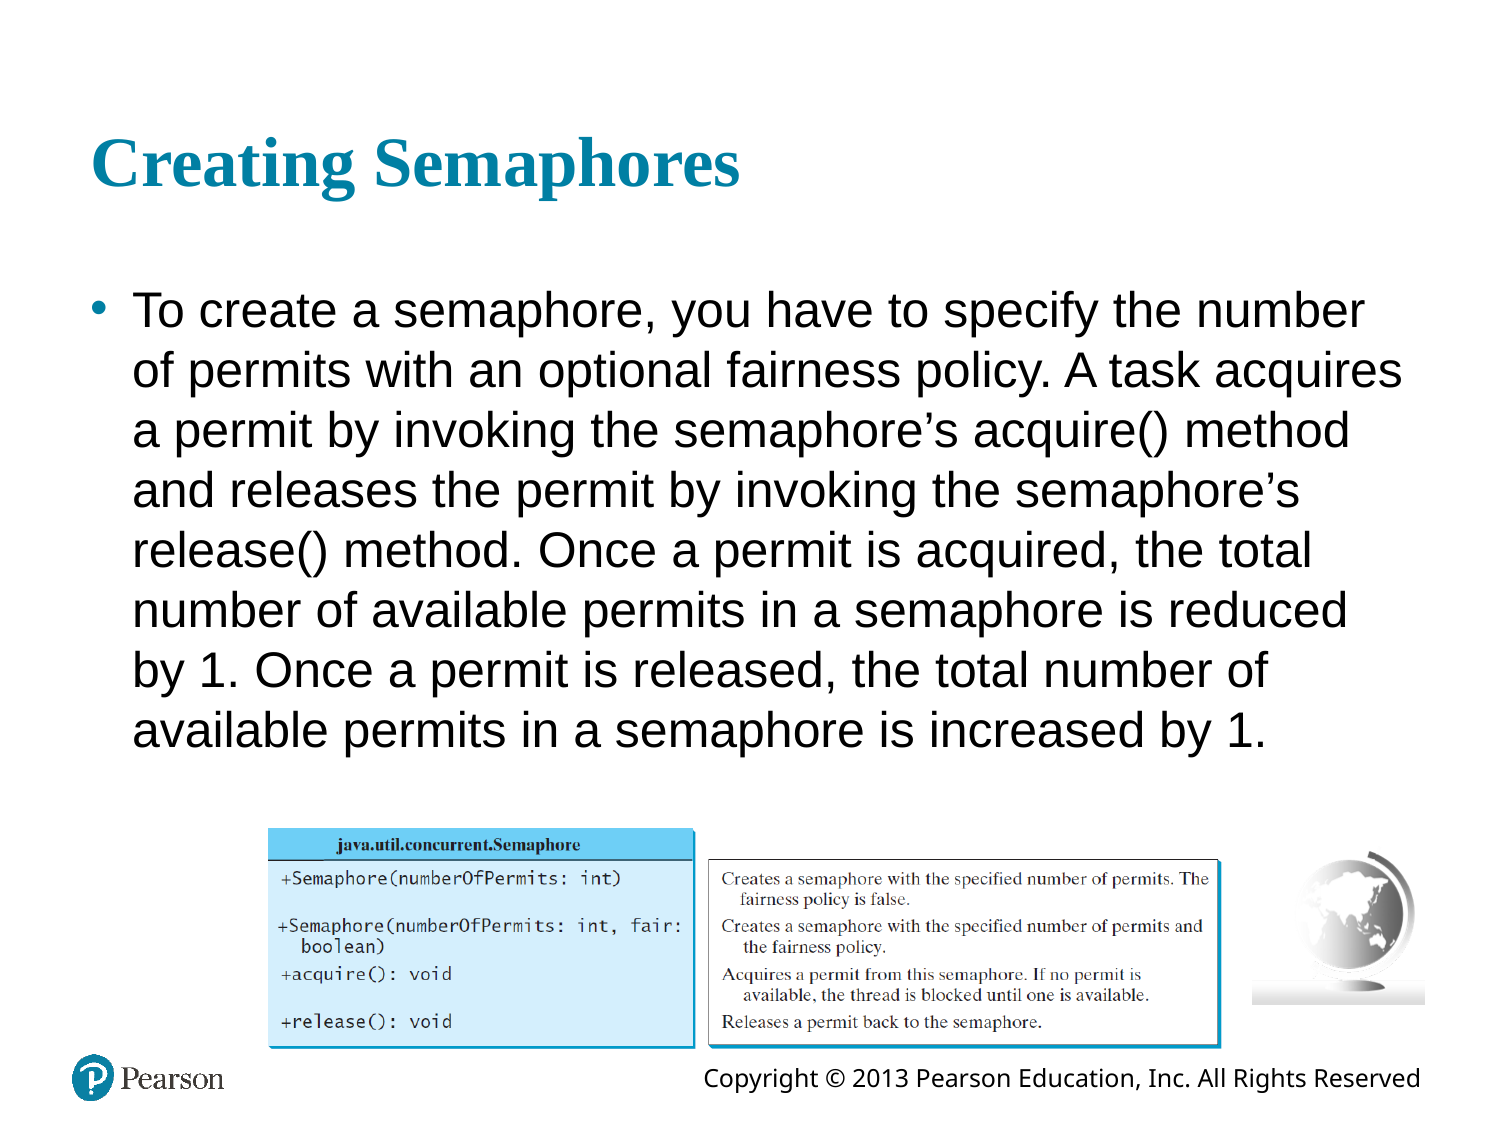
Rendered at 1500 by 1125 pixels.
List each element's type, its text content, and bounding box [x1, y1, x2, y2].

picture [99, 1054, 224, 1101]
title Creating Semaphores [75, 35, 1425, 216]
picture [72, 1088, 82, 1101]
picture [72, 1054, 88, 1070]
picture [1252, 846, 1425, 1005]
list To create a semaphore, you have to specify the number of permits with an optional fairness policy. A task acquires a permit by invoking the semaphore’s acquire() method and releases the permit by invoking the semaphore’s release() method. Once a permit is acquired, the total number of available permits in a semaphore is reduced by 1. Once a permit is released, the total number of available permits in a semaphore is increased by 1. [75, 262, 1425, 813]
picture [81, 1063, 106, 1088]
picture [264, 824, 1236, 1053]
